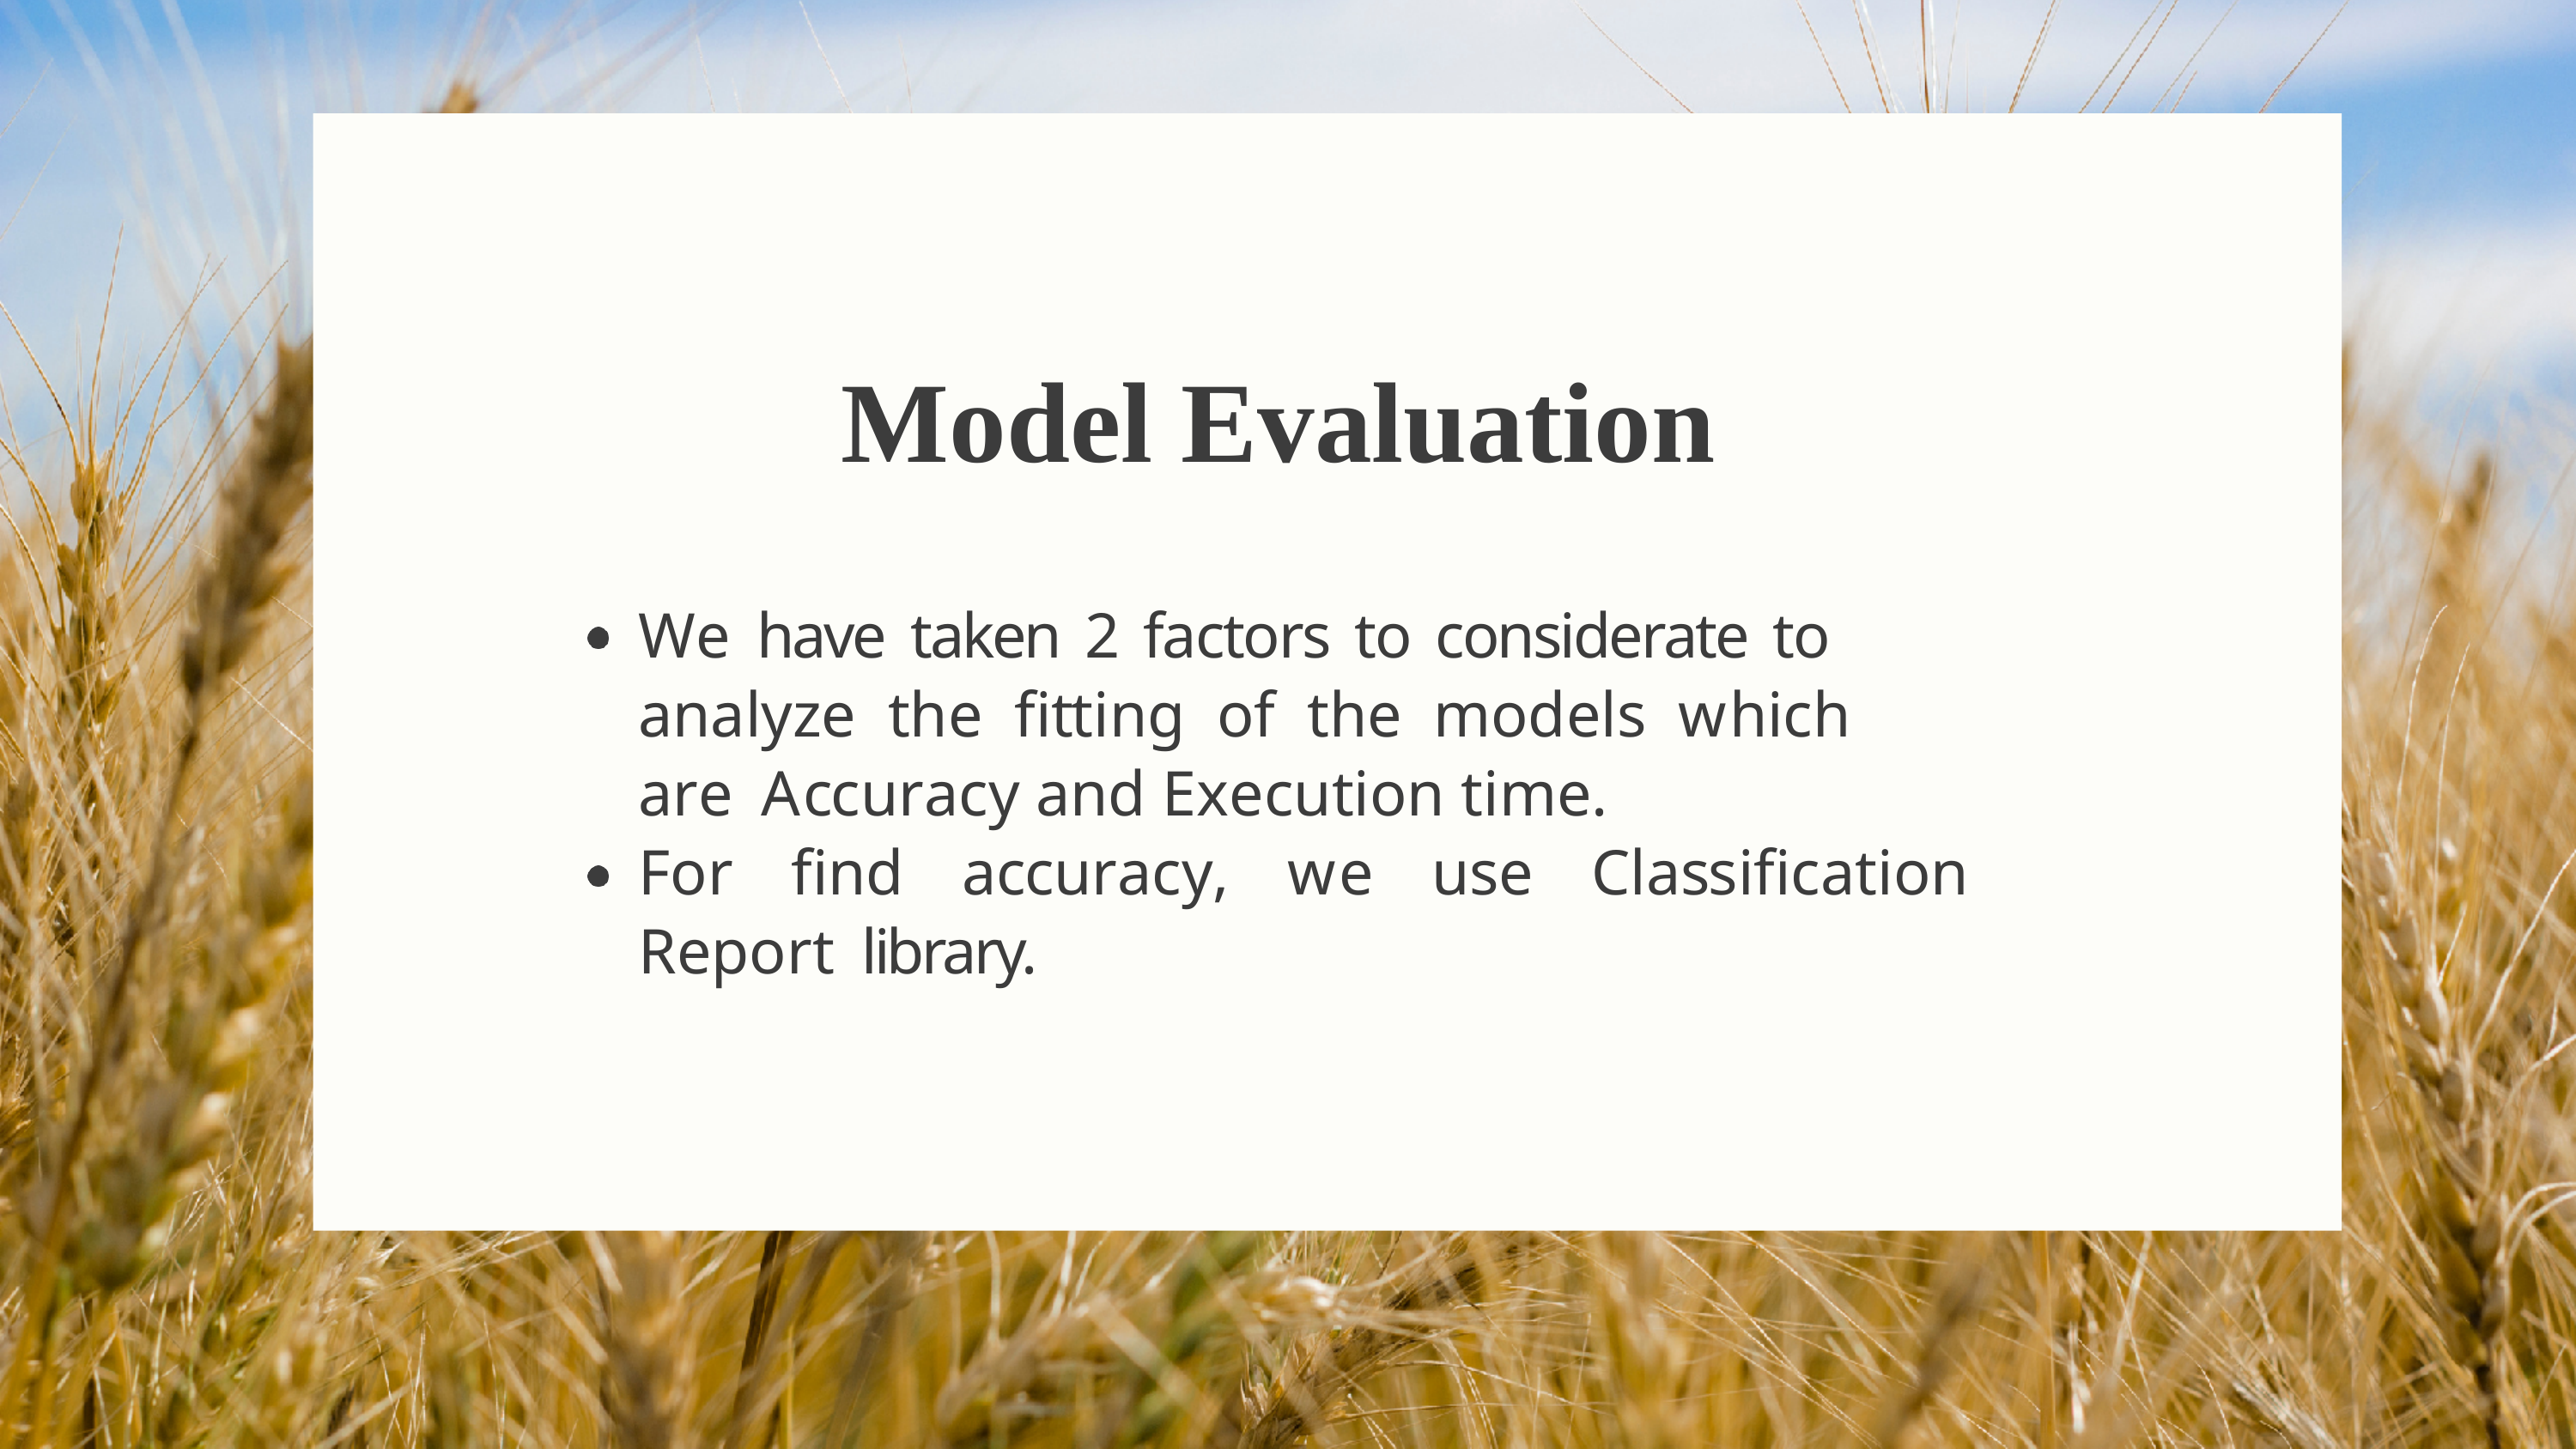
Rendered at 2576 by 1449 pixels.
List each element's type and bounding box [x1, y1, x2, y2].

text_box [0, 0, 2576, 1449]
